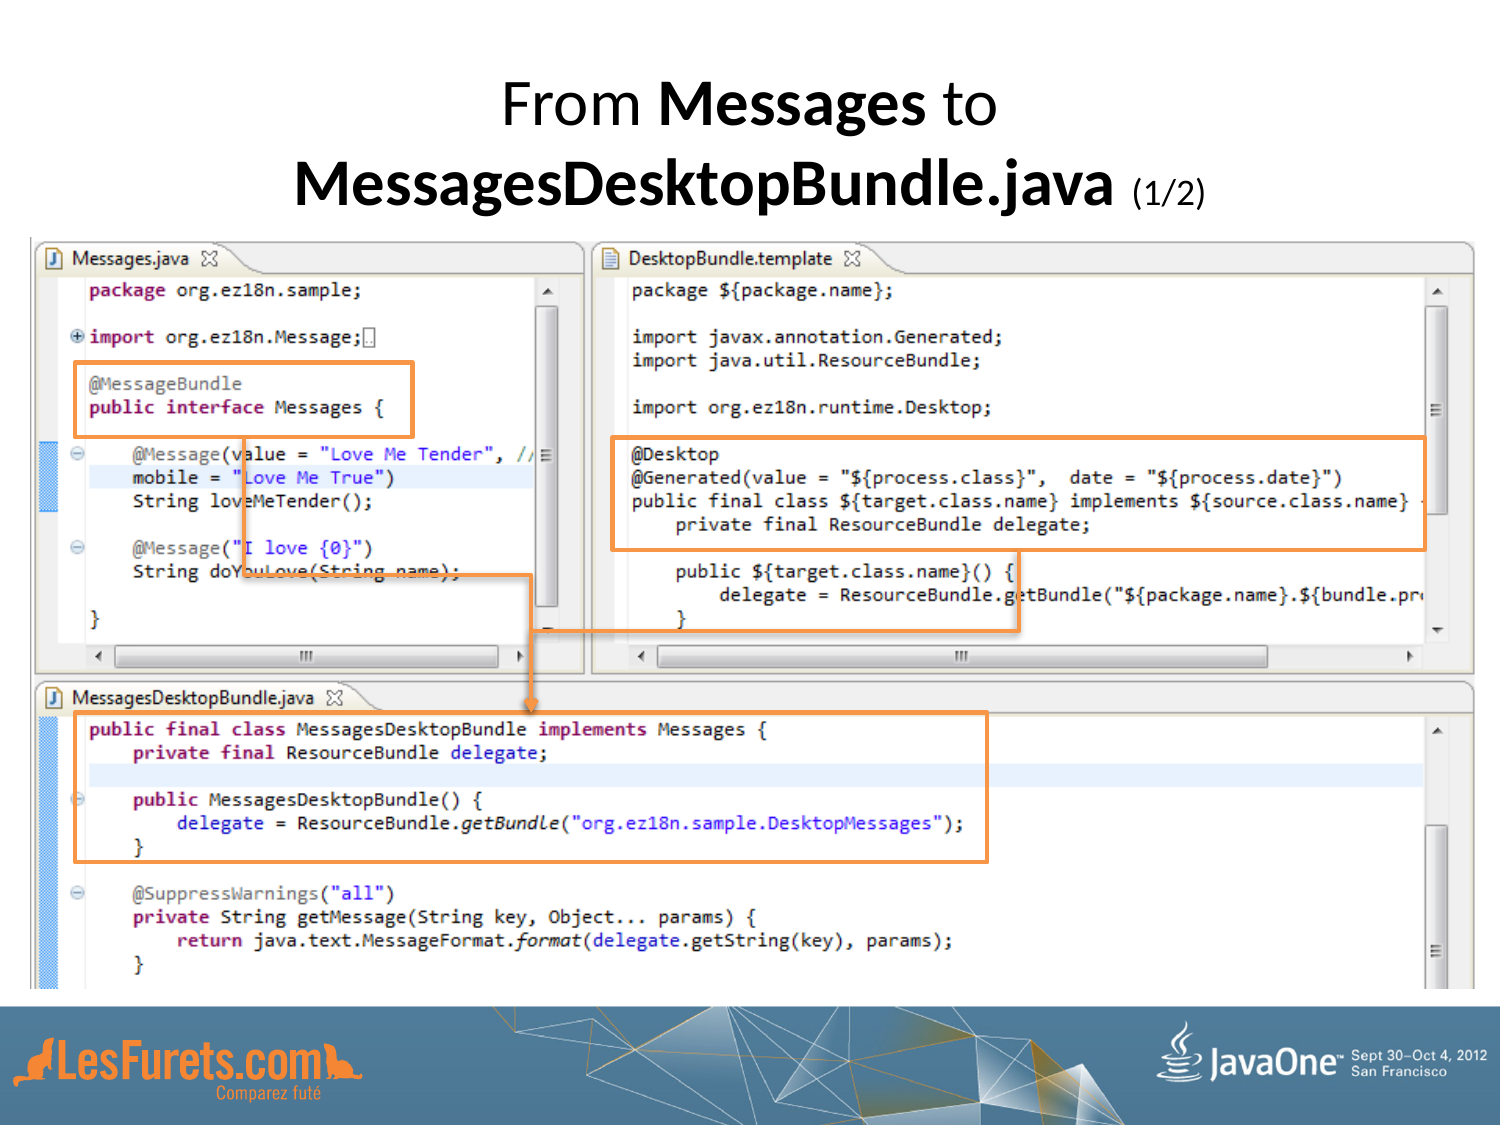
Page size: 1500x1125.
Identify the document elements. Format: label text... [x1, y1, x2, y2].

title From Messages to MessagesDesktopBundle.java (1/2) [75, 45, 1425, 233]
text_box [74, 362, 1426, 863]
picture [0, 0, 1500, 1125]
